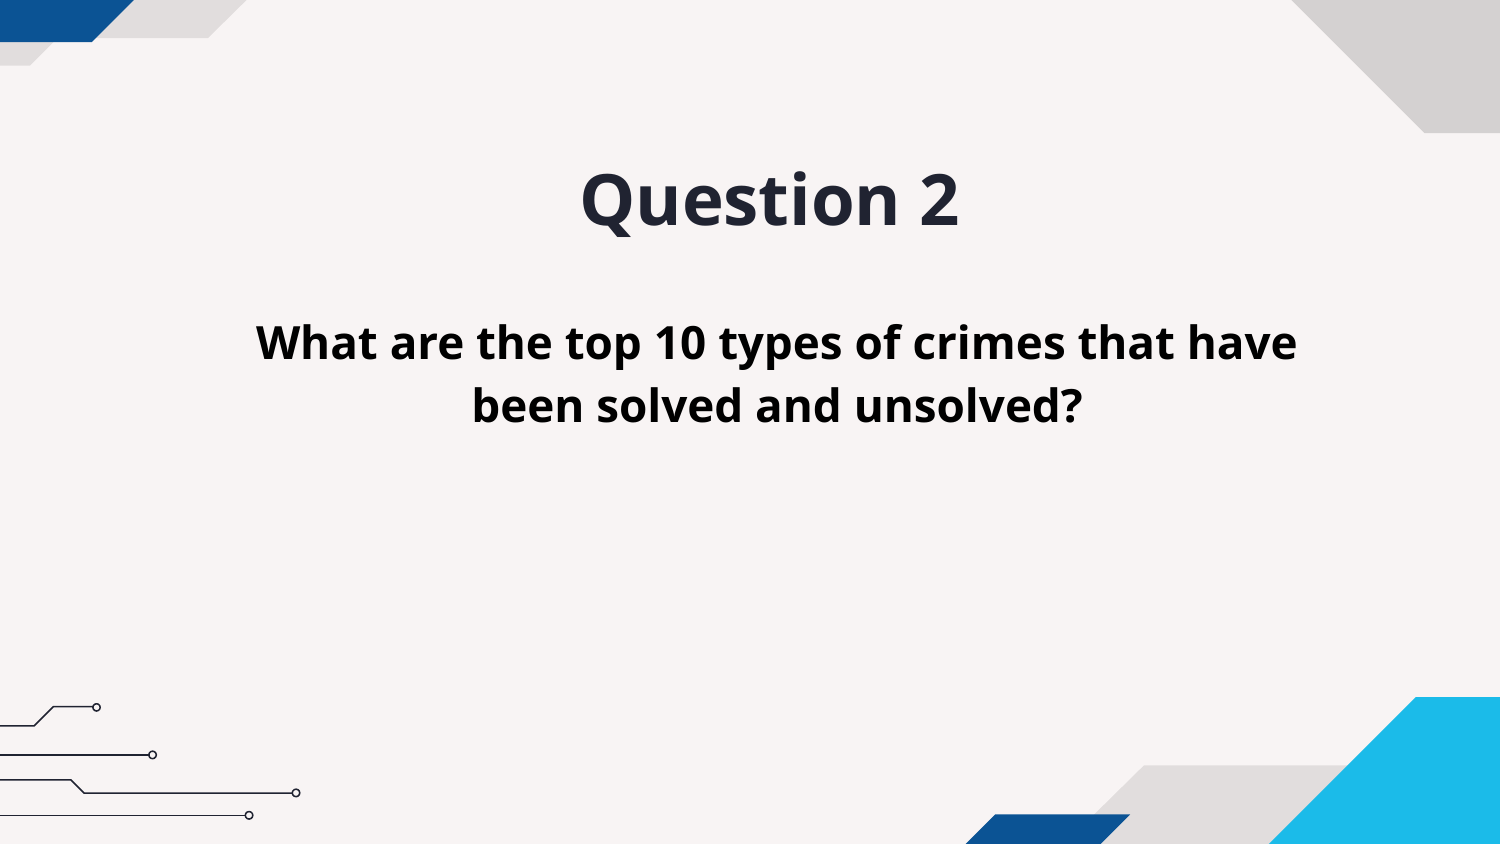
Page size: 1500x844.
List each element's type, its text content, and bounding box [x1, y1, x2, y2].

title What are the top 10 types of crimes that have been solved and unsolved? [238, 290, 1316, 553]
text_box Question 2 [355, 139, 1185, 257]
